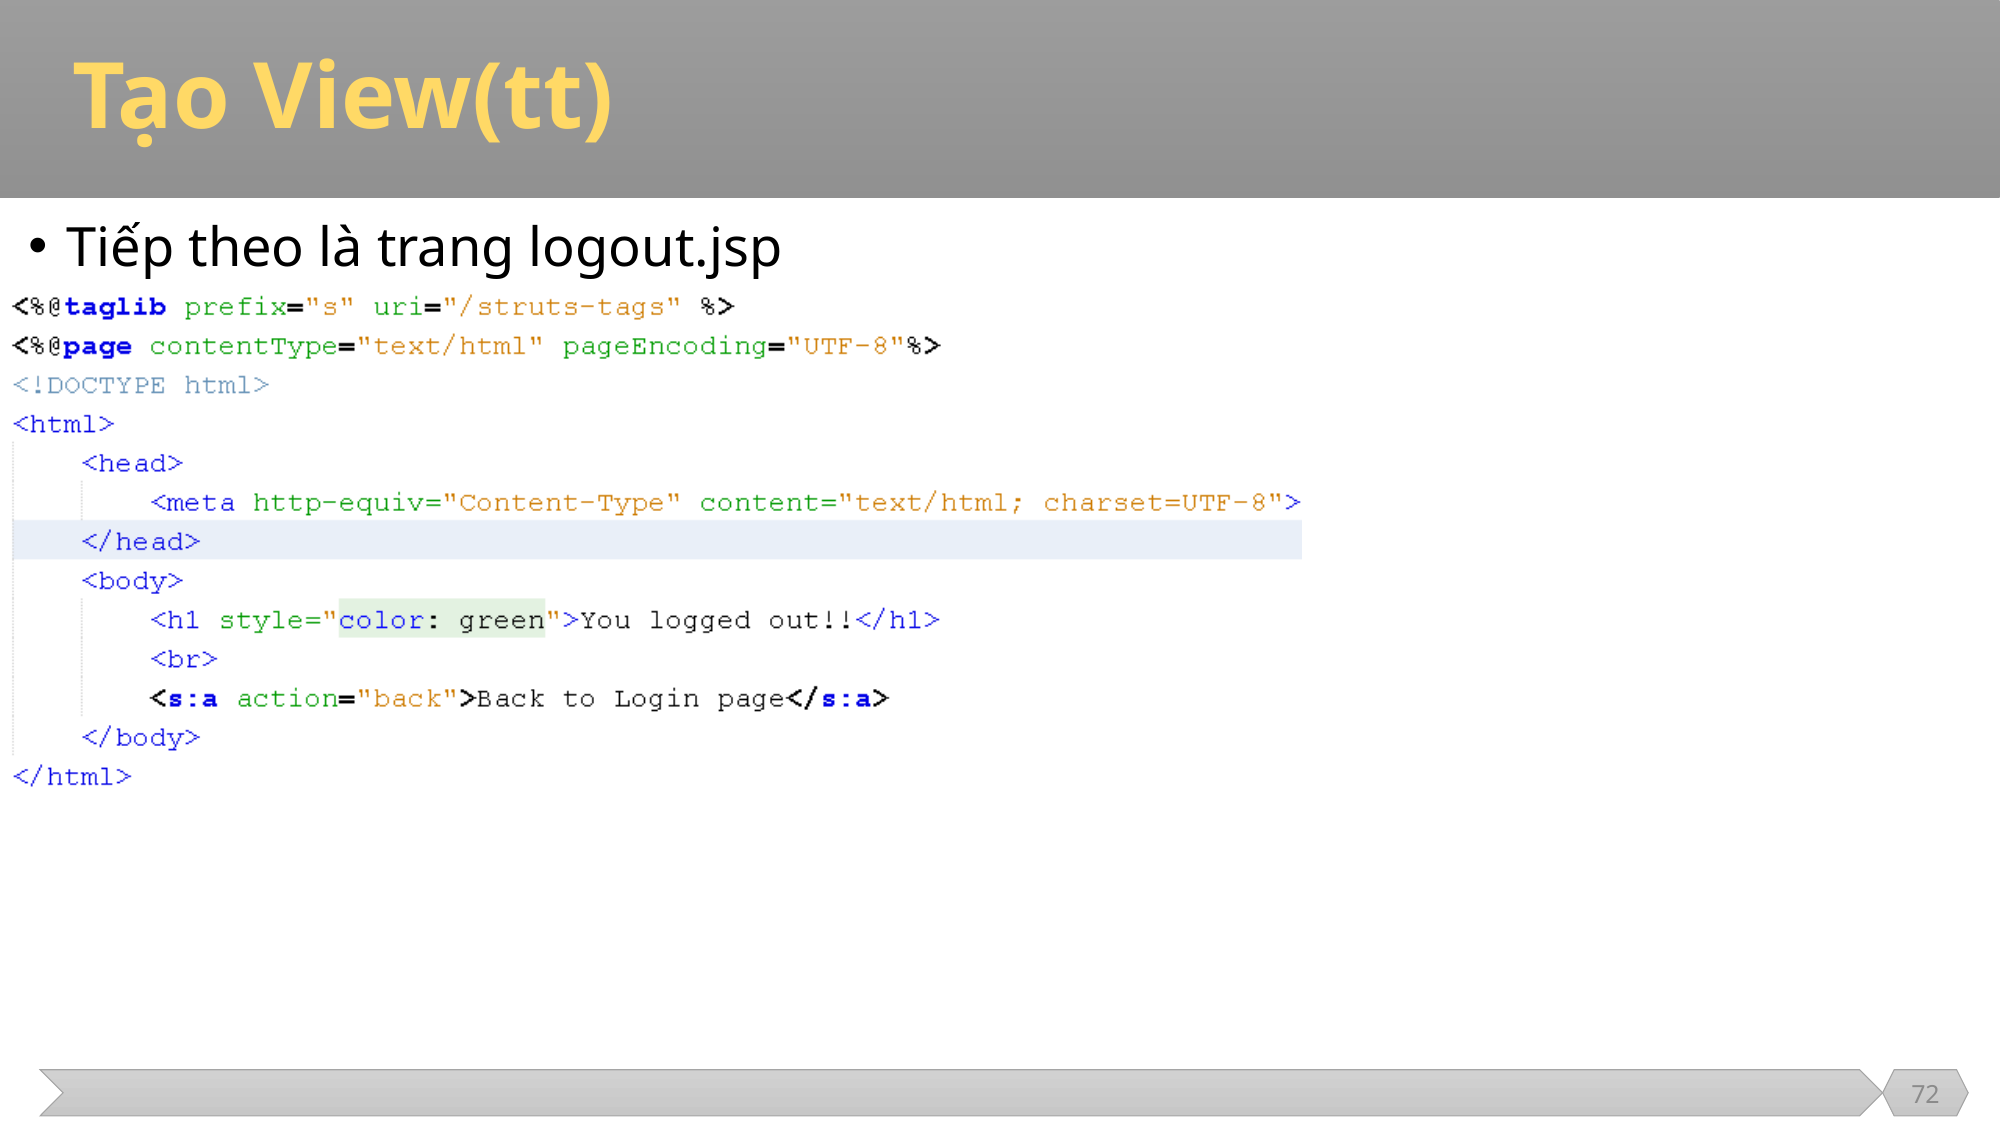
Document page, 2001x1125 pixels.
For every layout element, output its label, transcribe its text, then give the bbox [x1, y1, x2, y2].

picture [0, 290, 1302, 793]
title Tạo View(tt) [56, 0, 1969, 198]
list Tiếp theo là trang logout.jsp [13, 198, 2000, 1066]
slide_number 72 [1882, 1065, 1969, 1125]
